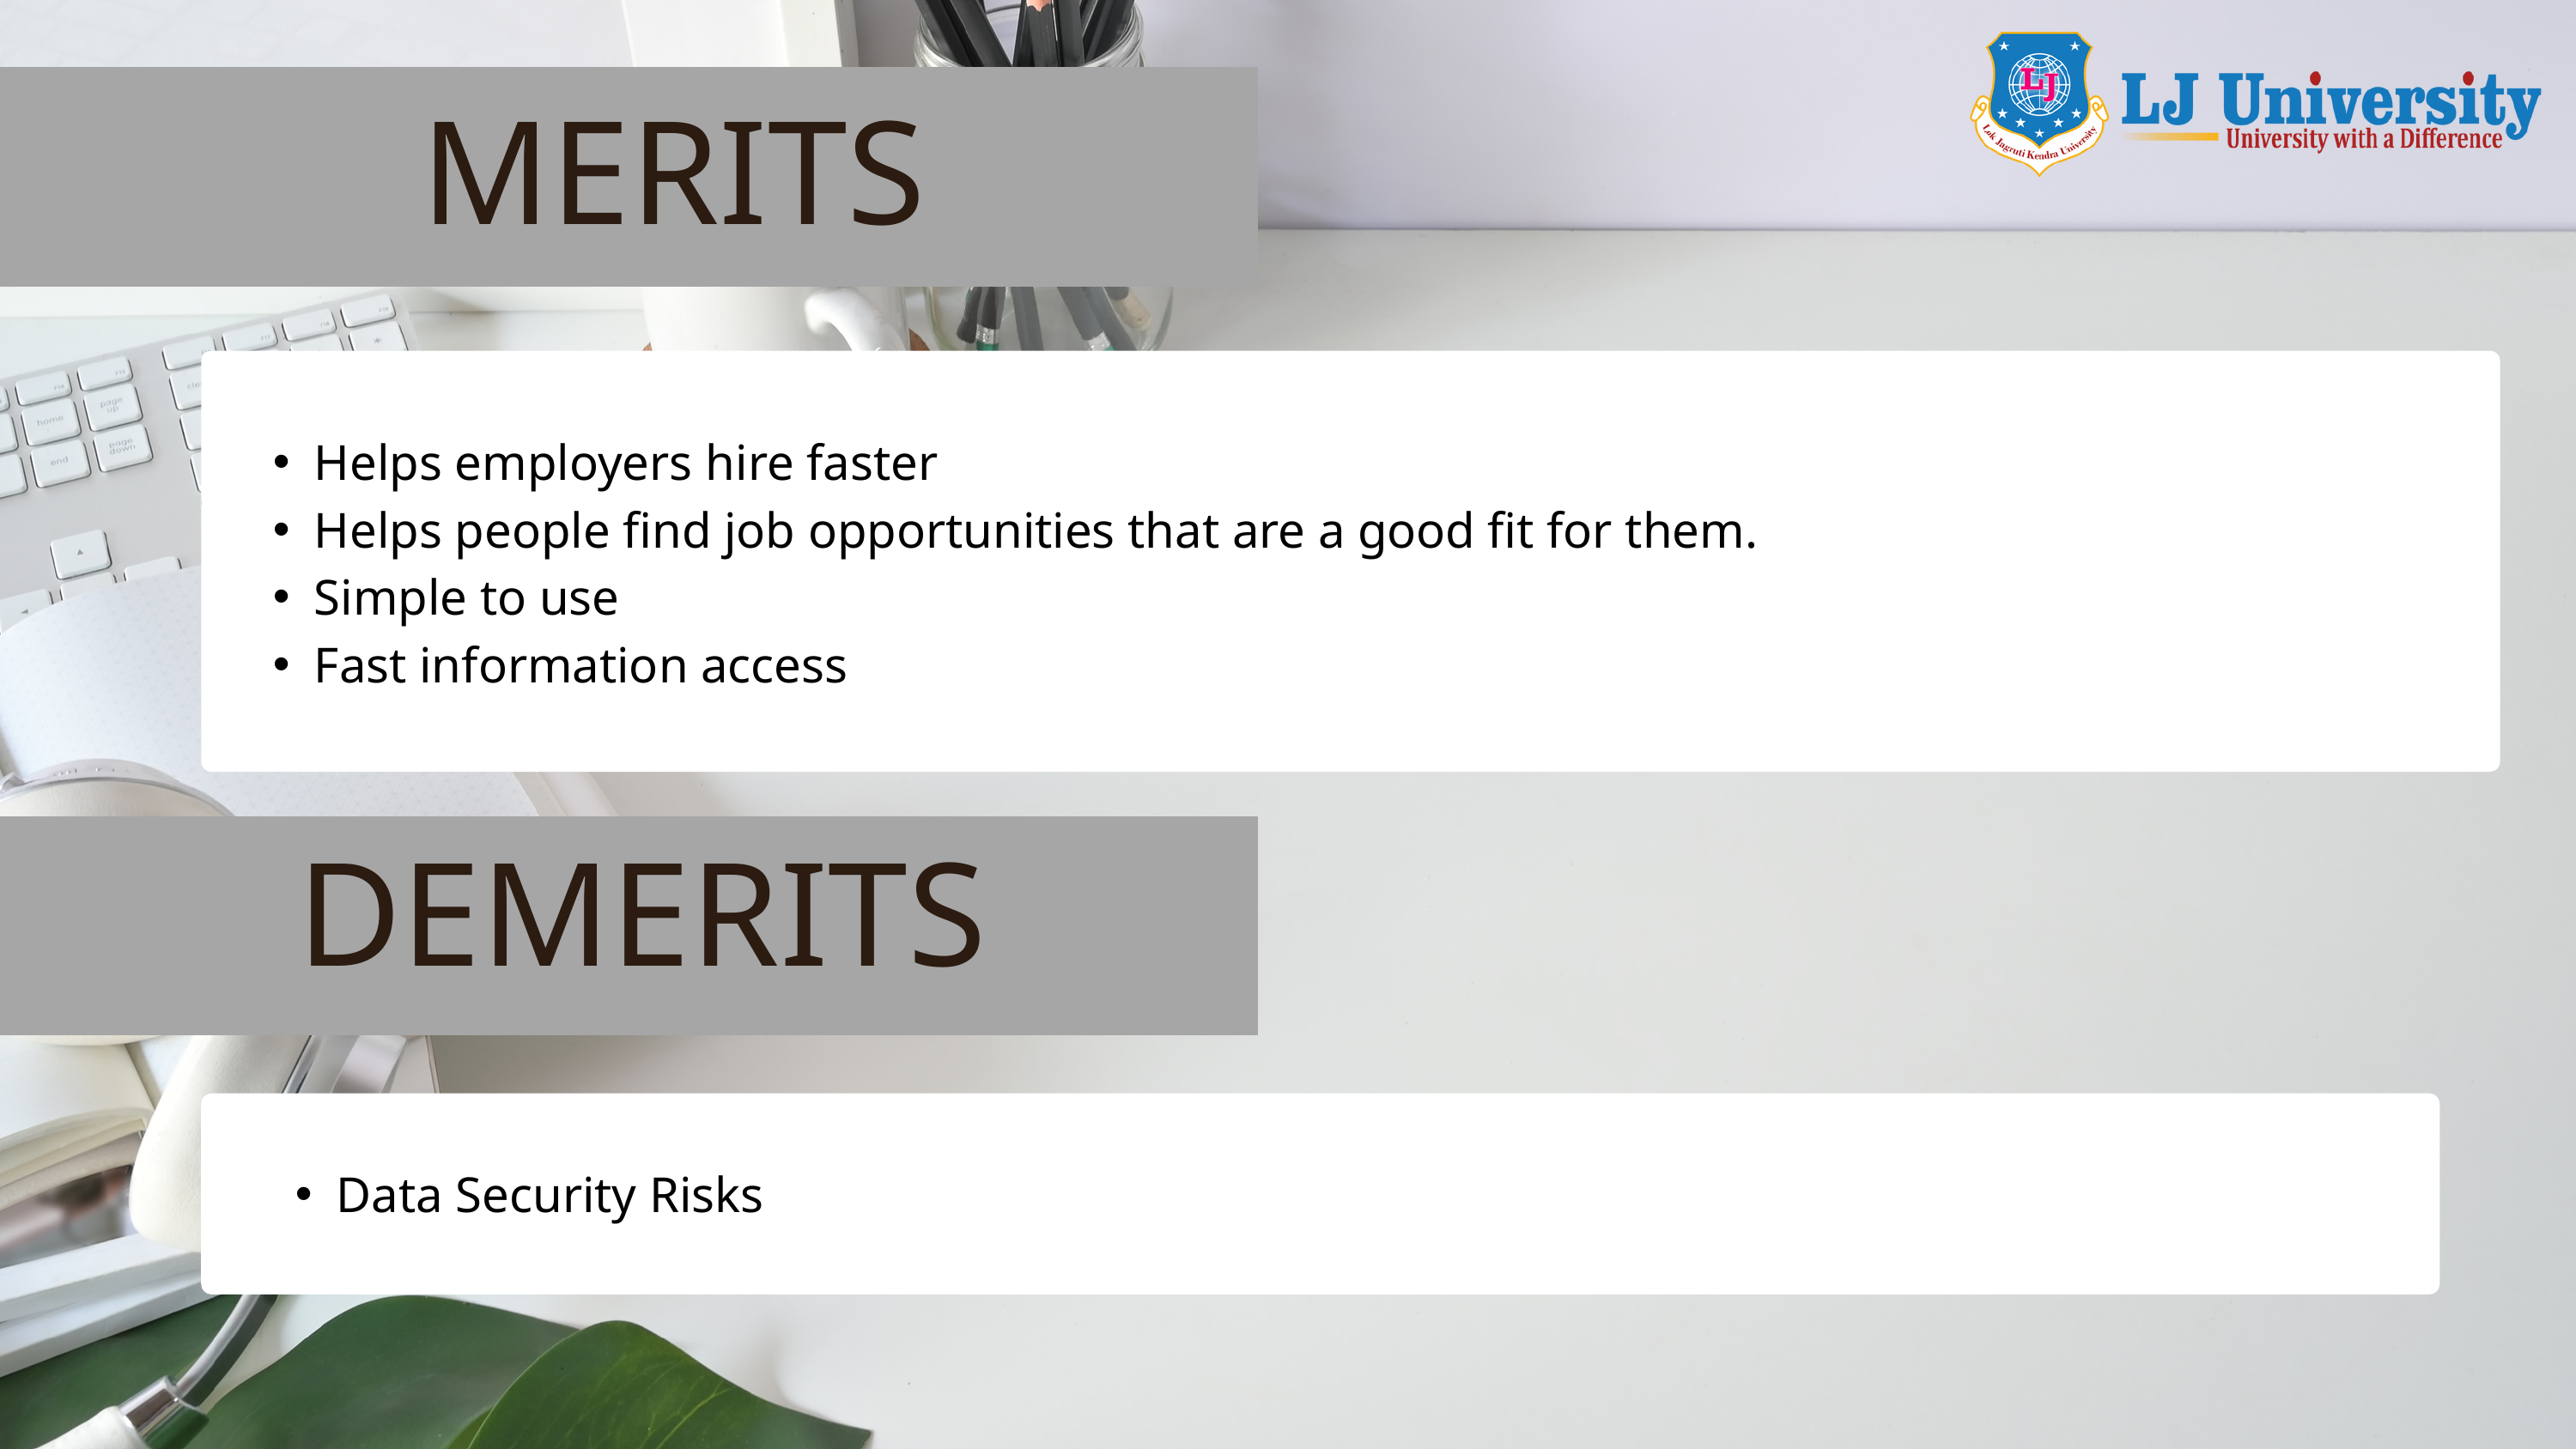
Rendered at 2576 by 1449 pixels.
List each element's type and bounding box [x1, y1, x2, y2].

text_box [200, 1093, 2440, 1295]
text_box [0, 0, 2576, 1449]
text_box [201, 350, 2500, 773]
text_box [1970, 32, 2542, 178]
text_box [0, 815, 1258, 1036]
text_box [0, 66, 1258, 287]
